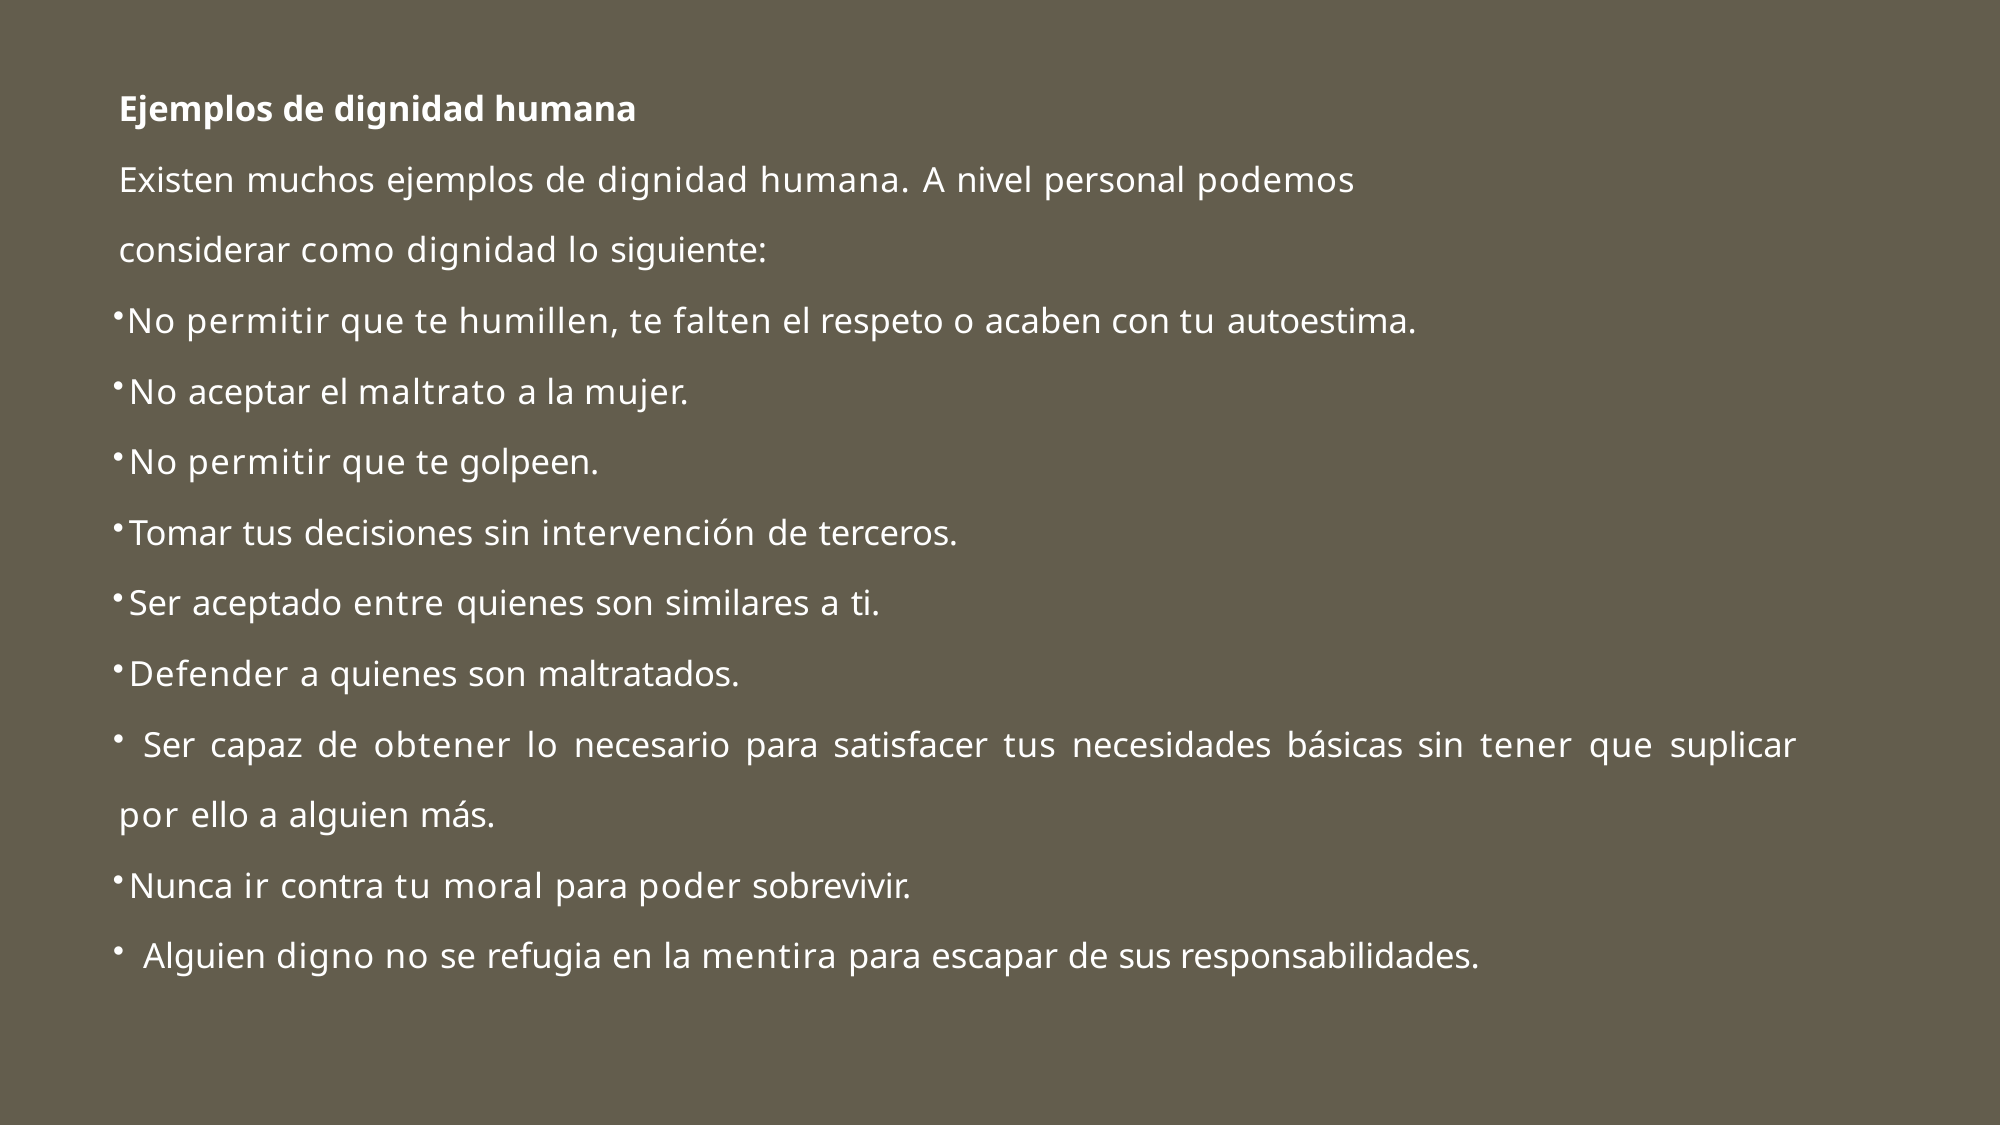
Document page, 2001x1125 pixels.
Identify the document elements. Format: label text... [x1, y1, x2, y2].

list Ejemplos de dignidad humana Existen muchos ejemplos de dignidad humana. A nivel personal podemos considerar como dignidad lo siguiente: No permitir que te humillen, te falten el respeto o acaben con tu autoestima. No aceptar el maltrato a la mujer. No permitir que te golpeen. Tomar tus decisiones sin intervención de terceros. Ser aceptado entre quienes son similares a ti. Defender a quienes son maltratados. Ser capaz de obtener lo necesario para satisfacer tus necesidades básicas sin tener que suplicar por ello a alguien más. Nunca ir contra tu moral para poder sobrevivir. Alguien digno no se refugia en la mentira para escapar de sus responsabilidades. [87, 50, 1813, 988]
